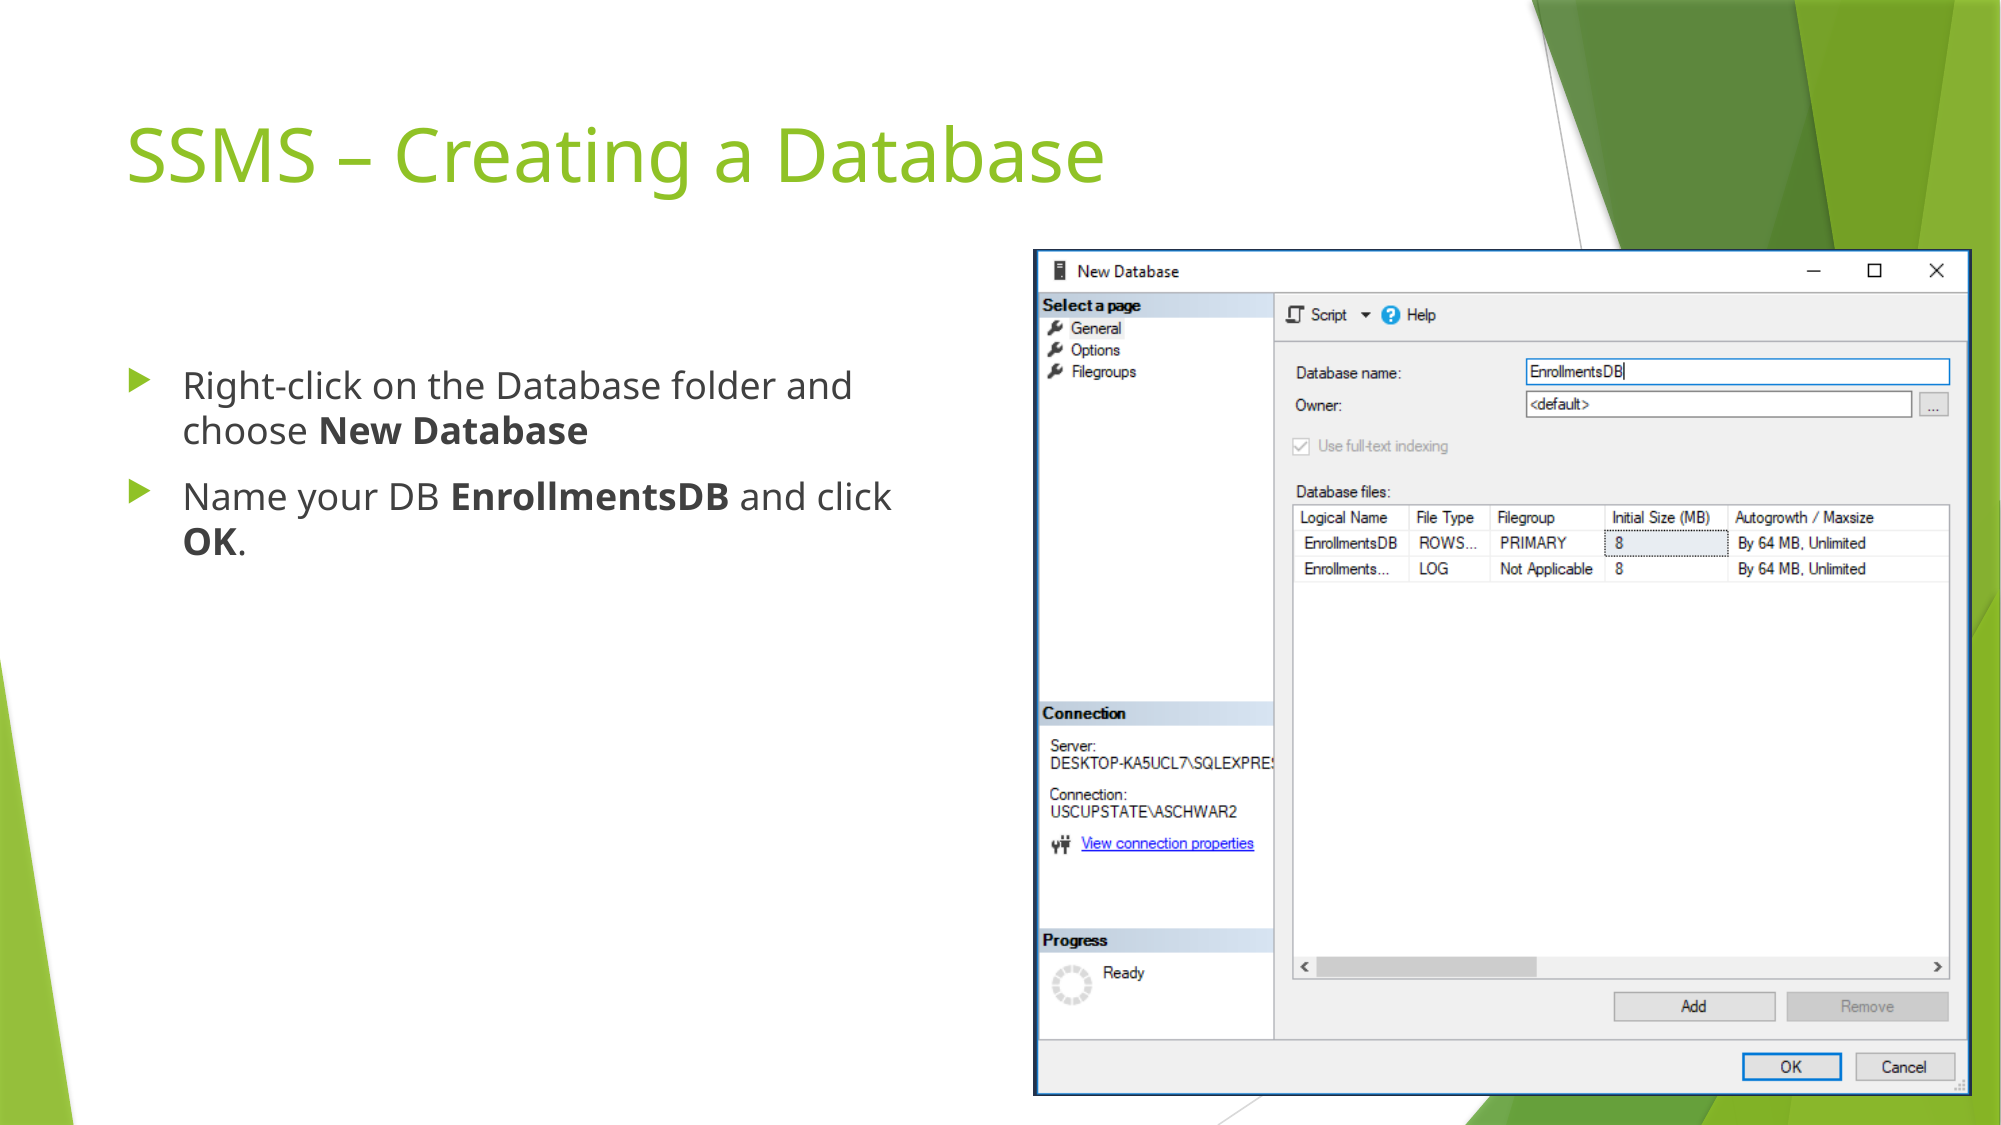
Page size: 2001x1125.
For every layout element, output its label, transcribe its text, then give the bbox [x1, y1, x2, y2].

list Right-click on the Database folder and choose New Database Name your DB EnrollmentsDB and click OK. [111, 354, 981, 992]
picture [1032, 249, 1972, 1097]
title SSMS – Creating a Database [111, 99, 1522, 317]
